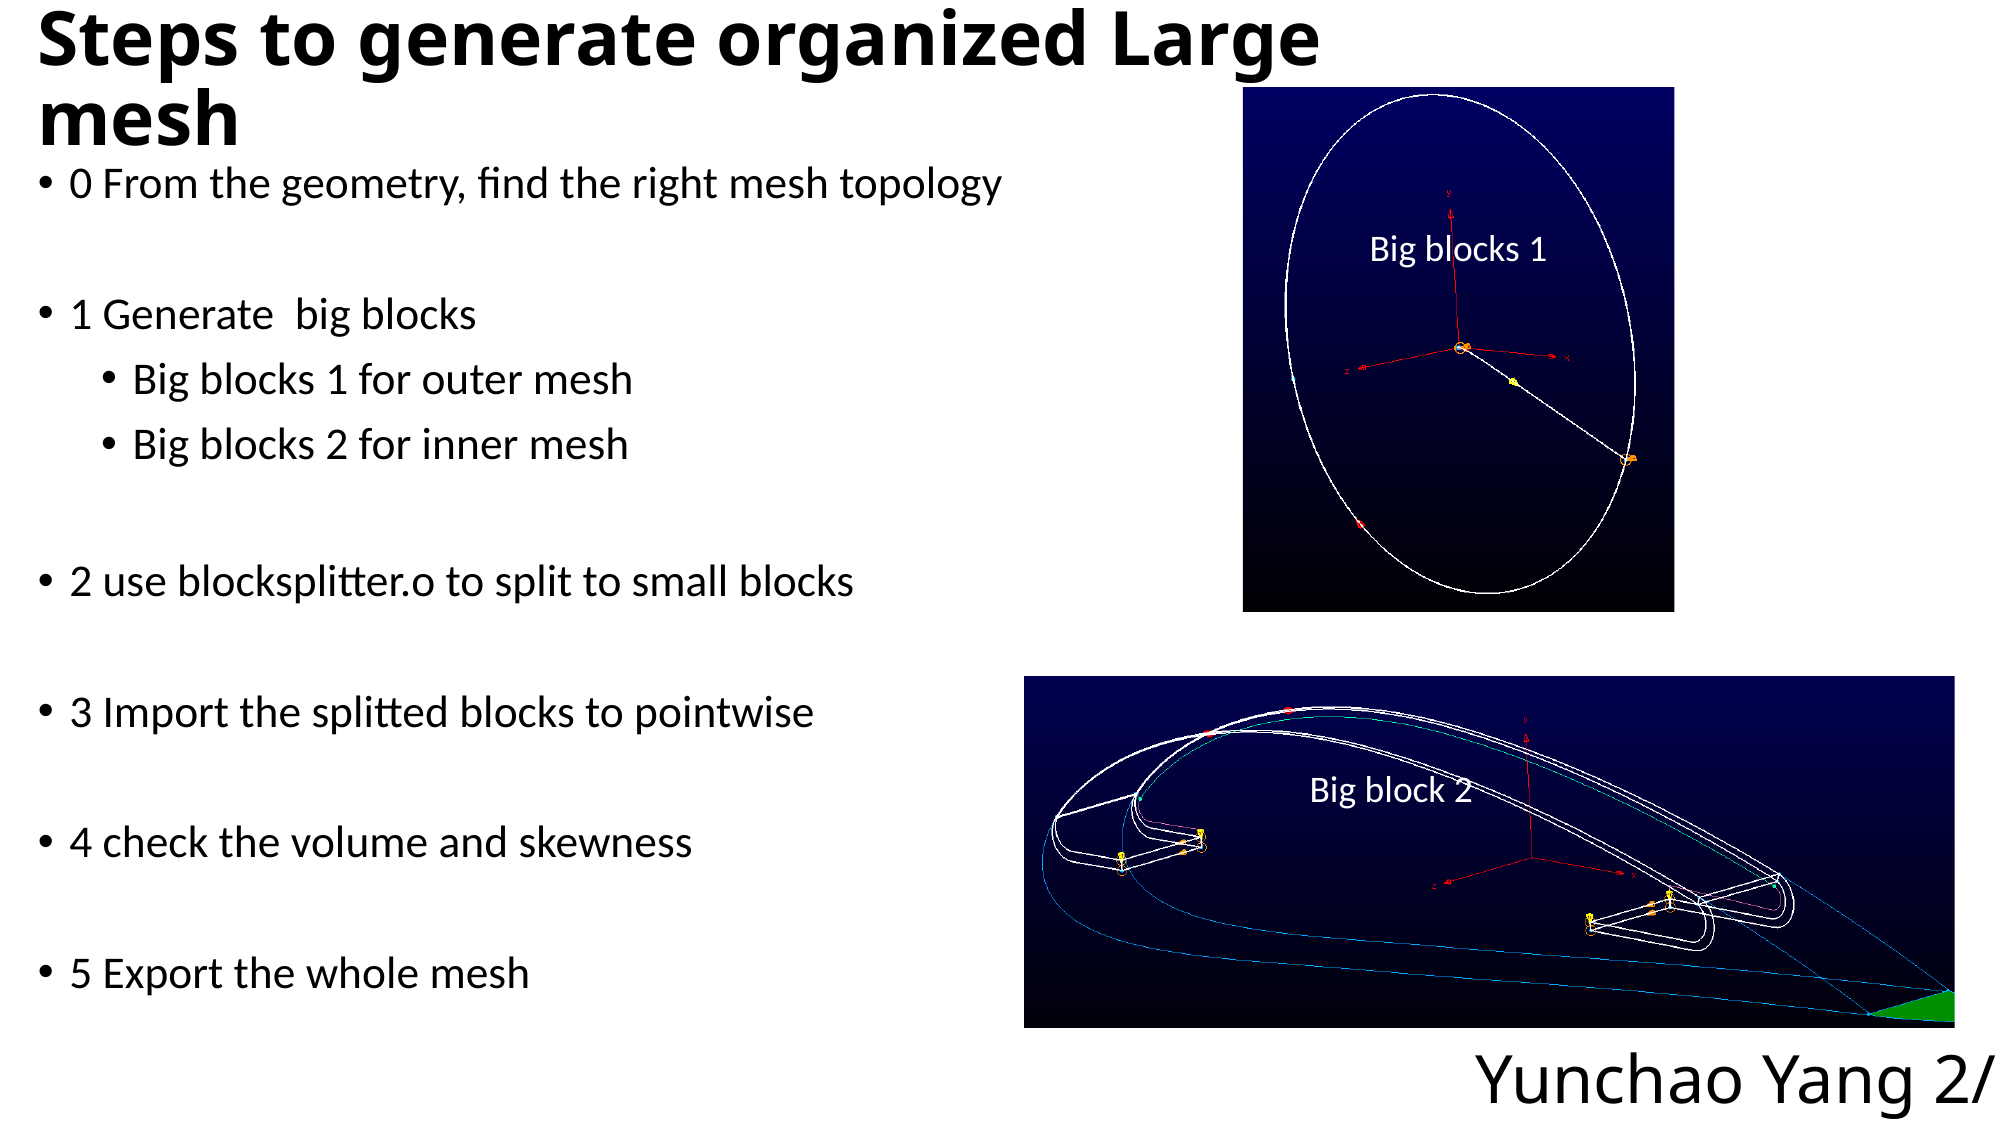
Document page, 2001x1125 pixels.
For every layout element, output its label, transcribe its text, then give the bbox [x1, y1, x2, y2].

picture [1024, 676, 1955, 1028]
list 0 From the geometry, find the right mesh topology 1 Generate big blocks Big blocks 1 for outer mesh Big blocks 2 for inner mesh 2 use blocksplitter.o to split to small blocks 3 Import the splitted blocks to pointwise 4 check the volume and skewness 5 Export the whole mesh [22, 152, 1863, 1014]
title Steps to generate organized Large mesh [22, 9, 1354, 152]
picture [1242, 87, 1675, 612]
